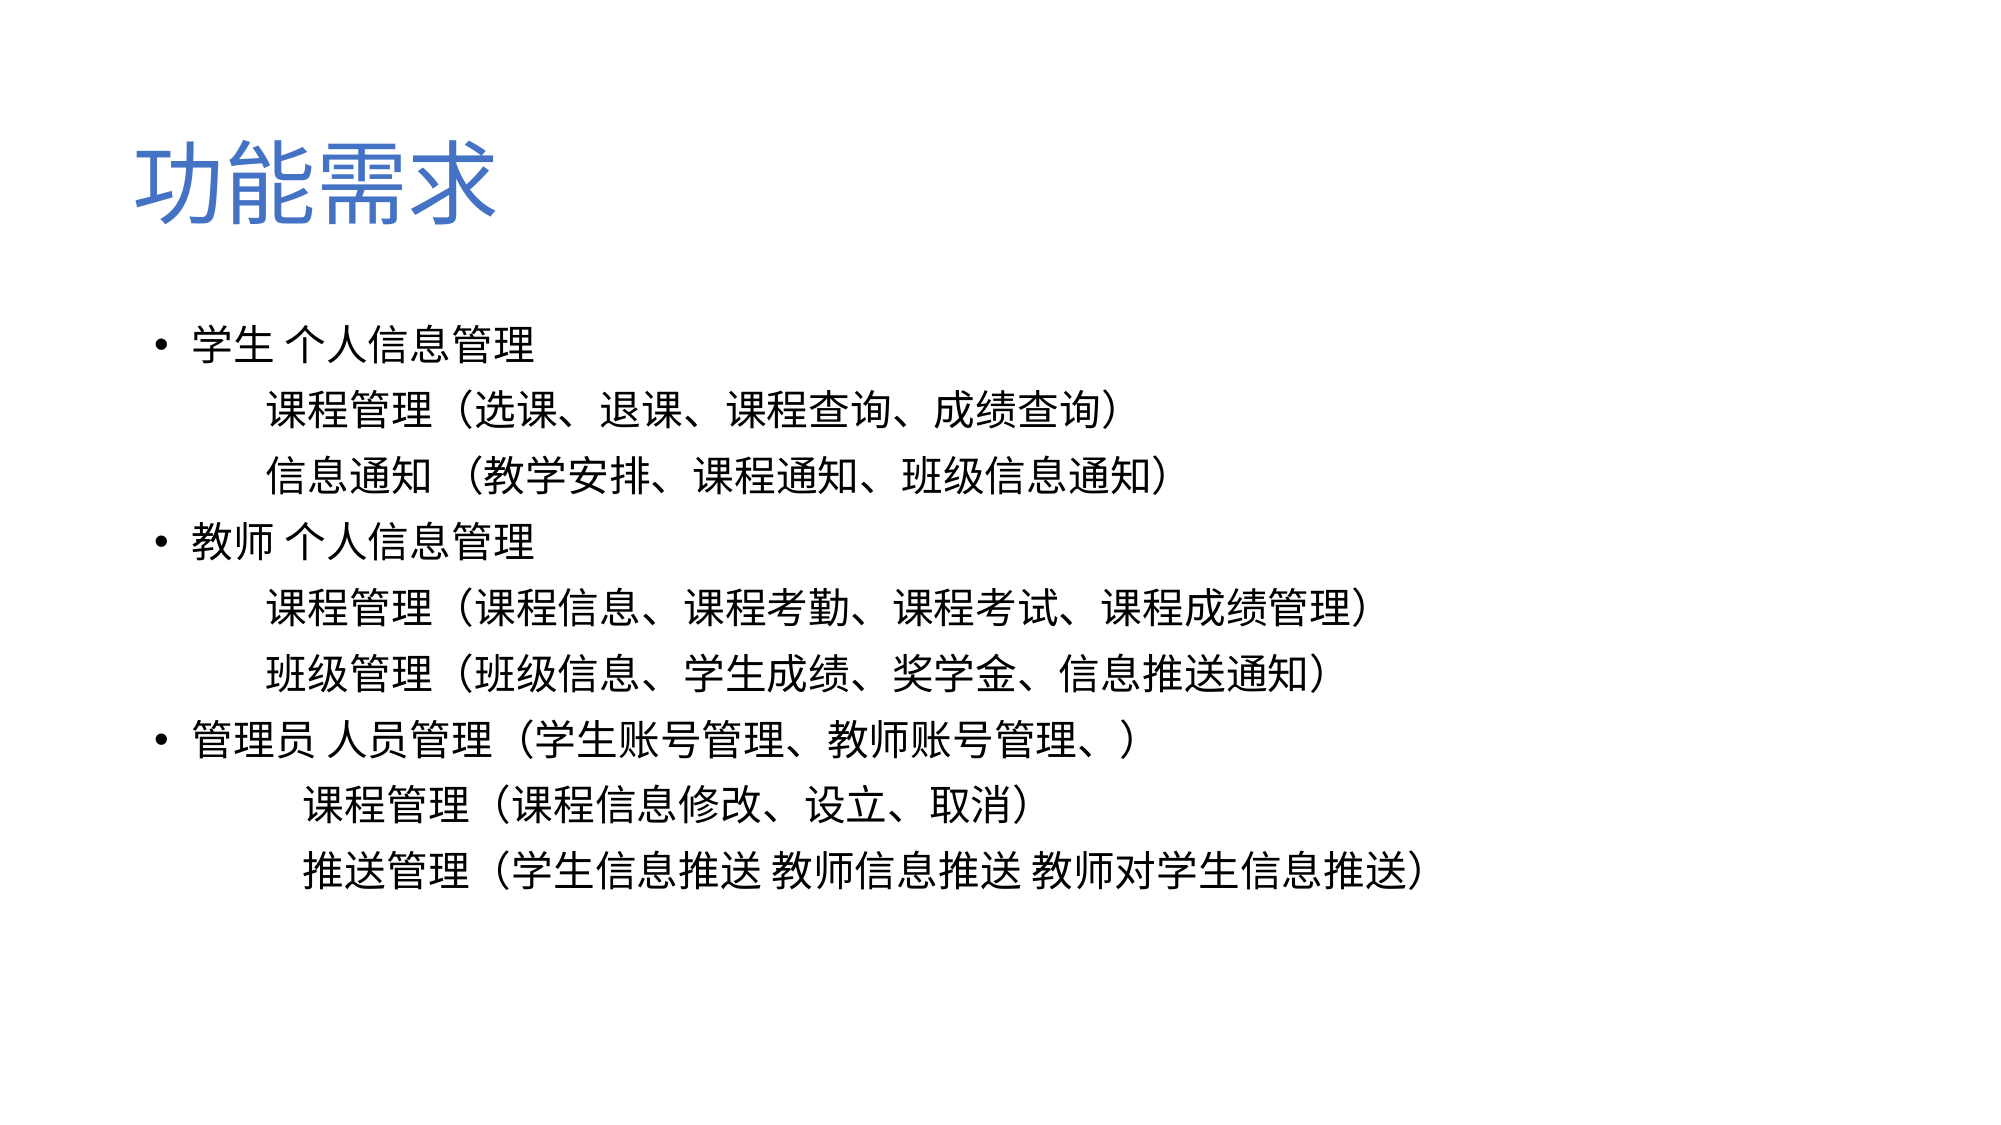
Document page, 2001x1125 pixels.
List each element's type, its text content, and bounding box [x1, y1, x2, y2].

list 学生 个人信息管理 课程管理（选课、退课、课程查询、成绩查询） 信息通知 （教学安排、课程通知、班级信息通知） 教师 个人信息管理 课程管理（课程信息、课程考勤、课程考试、课程成绩管理） 班级管理（班级信息、学生成绩、奖学金、信息推送通知） 管理员 人员管理（学生账号管理、教师账号管理、） 课程管理（课程信息修改、设立、取消） 推送管理（学生信息推送 教师信息推送 教师对学生信息推送） [139, 316, 1865, 1031]
text_box 功能需求 [118, 118, 522, 243]
